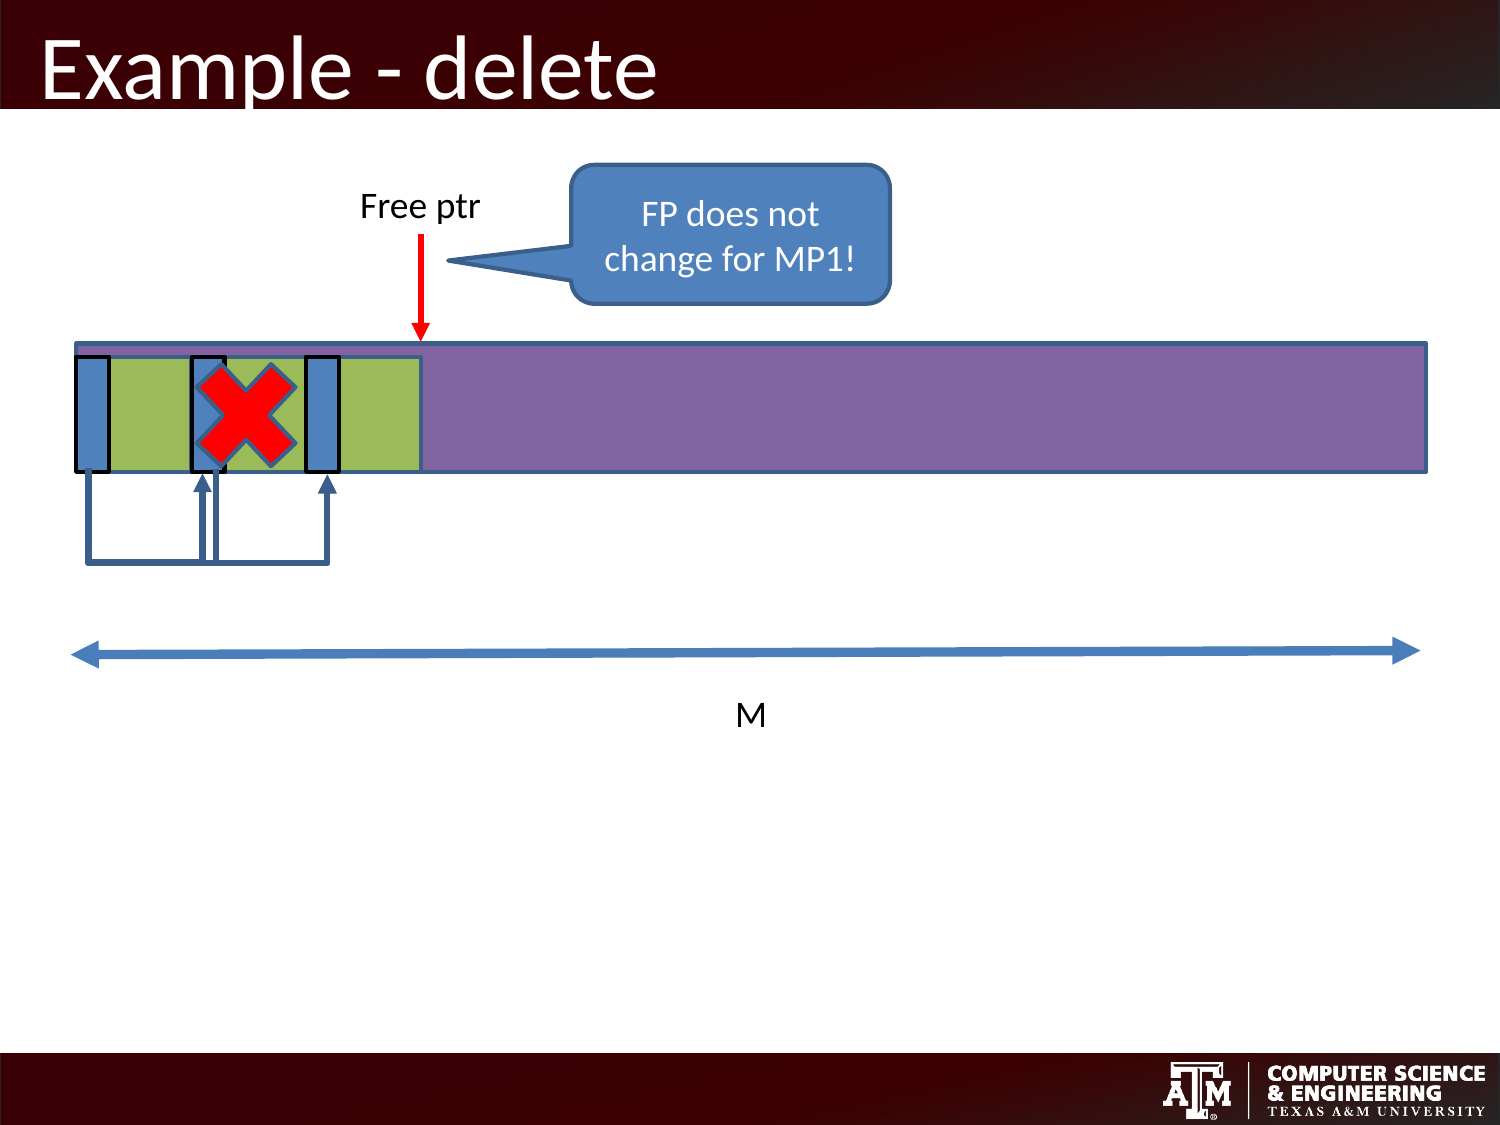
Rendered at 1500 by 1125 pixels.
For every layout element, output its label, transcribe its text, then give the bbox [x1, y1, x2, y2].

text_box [70, 343, 1427, 744]
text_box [191, 356, 304, 473]
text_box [344, 172, 498, 342]
picture [0, 1053, 1500, 1125]
picture [0, 0, 1500, 109]
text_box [75, 356, 190, 473]
title Example - delete [24, 2, 1467, 124]
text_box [305, 356, 421, 473]
text_box FP does not change for MP1! [502, 162, 893, 306]
